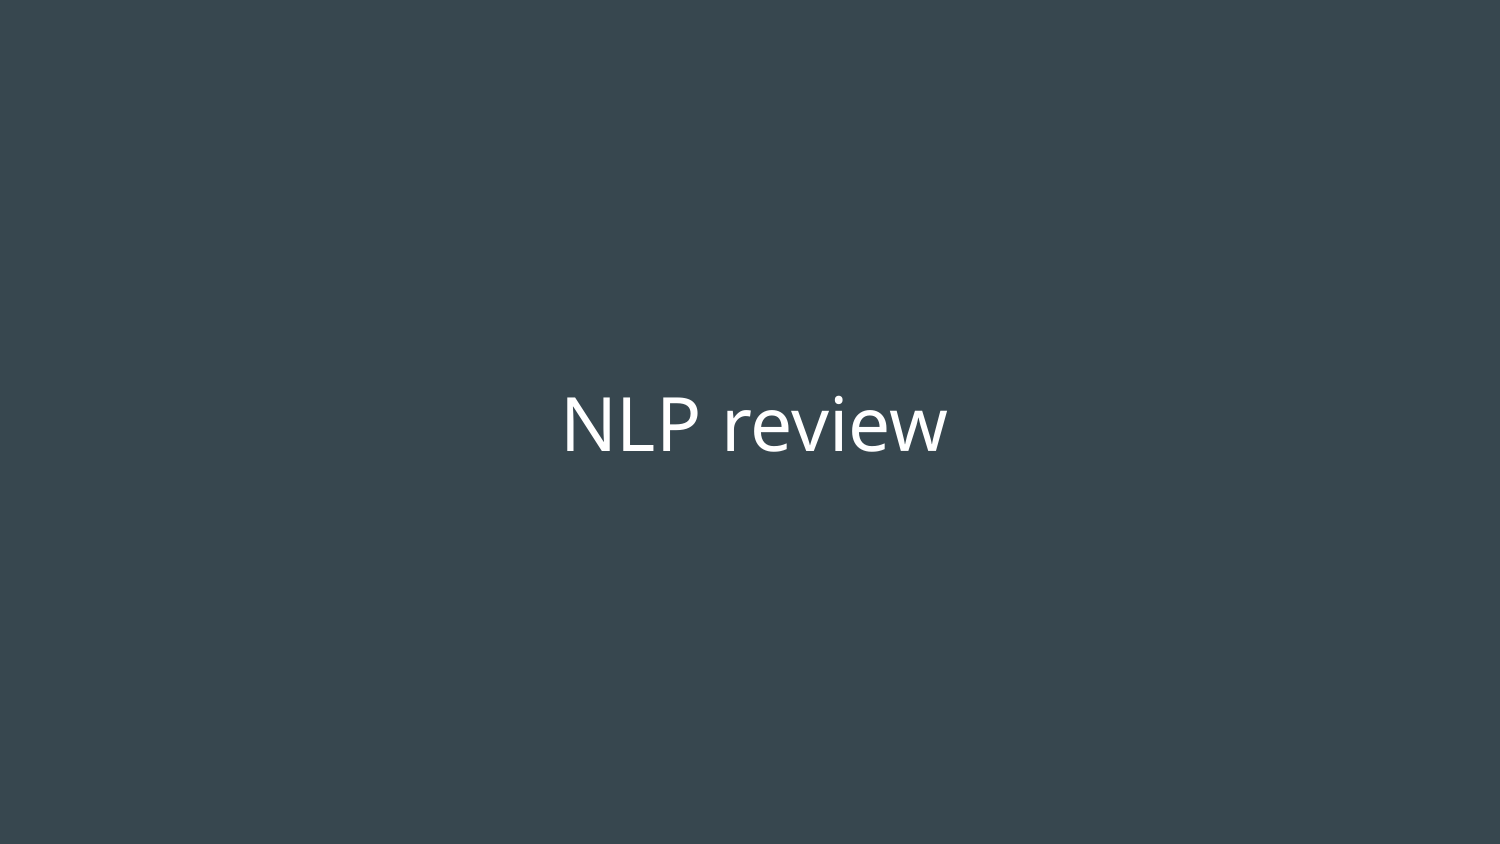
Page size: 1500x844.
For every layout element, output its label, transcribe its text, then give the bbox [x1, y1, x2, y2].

title NLP review [110, 351, 1399, 493]
